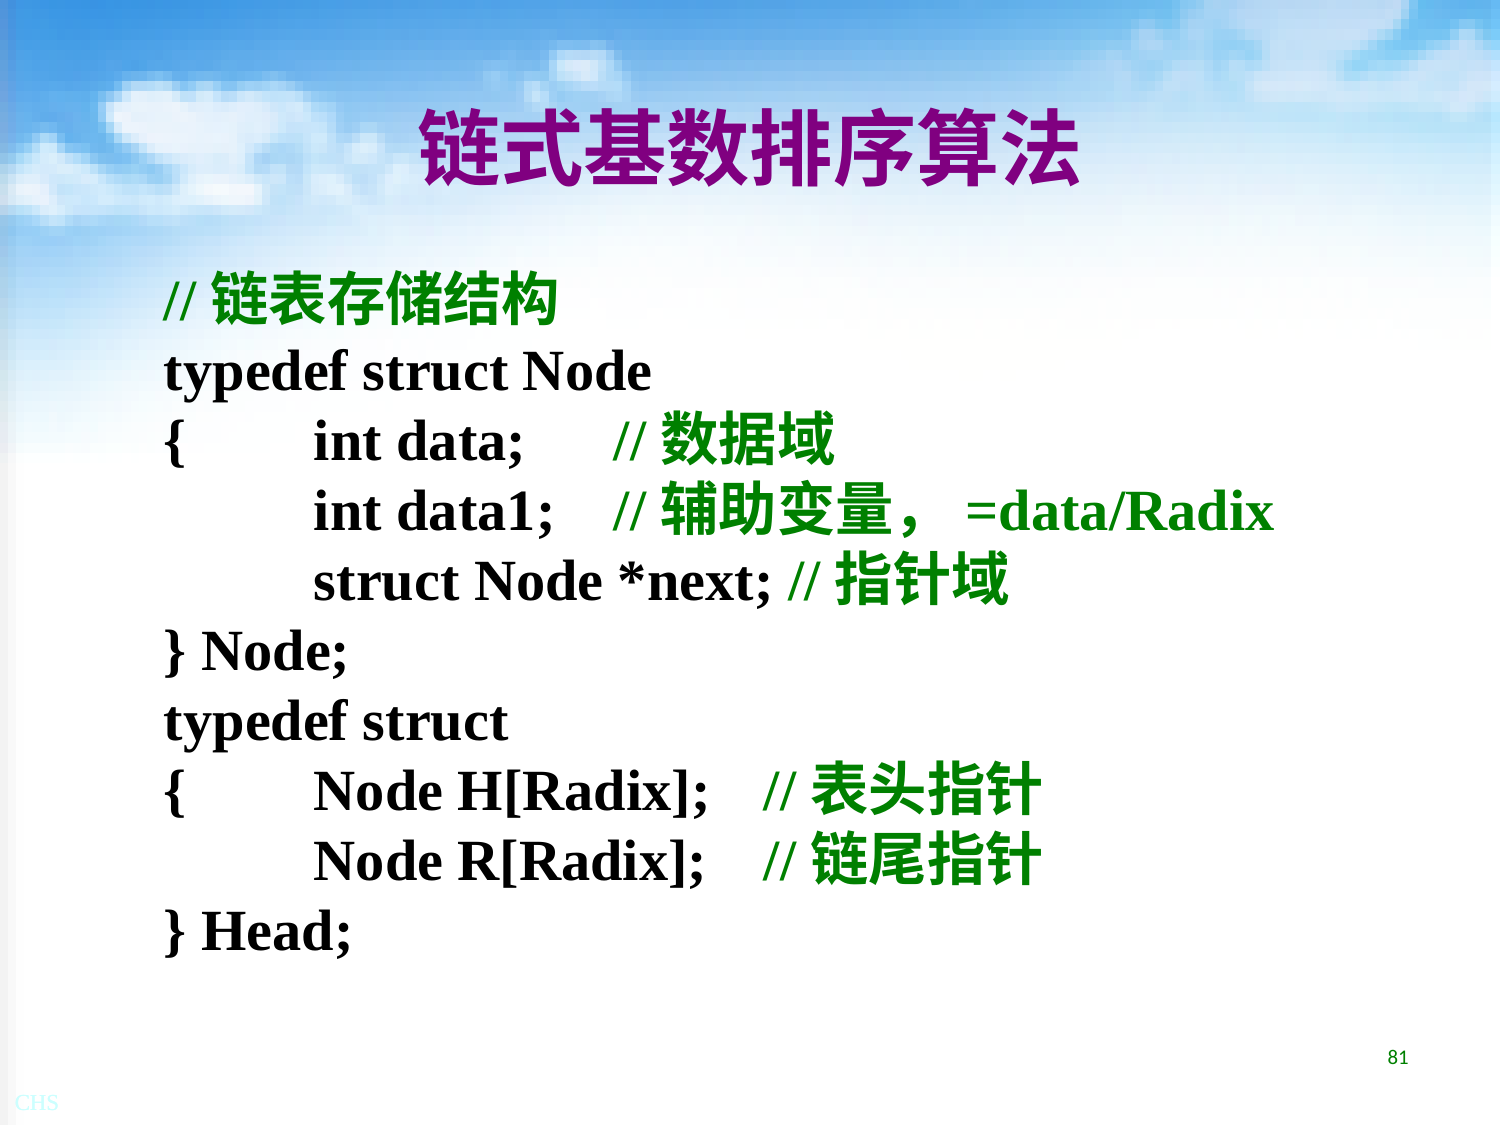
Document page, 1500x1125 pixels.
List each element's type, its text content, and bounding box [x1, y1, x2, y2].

list //链表存储结构 typedef struct Node { int data; //数据域 int data1; //辅助变量，=data/Radix struct Node *next; //指针域 } Node; typedef struct { Node H[Radix]; //表头指针 Node R[Radix]; //链尾指针 } Head; [163, 262, 1337, 997]
picture [0, 0, 1500, 1125]
slide_number 81 [1366, 1041, 1430, 1071]
title 链式基数排序算法 [163, 70, 1337, 222]
